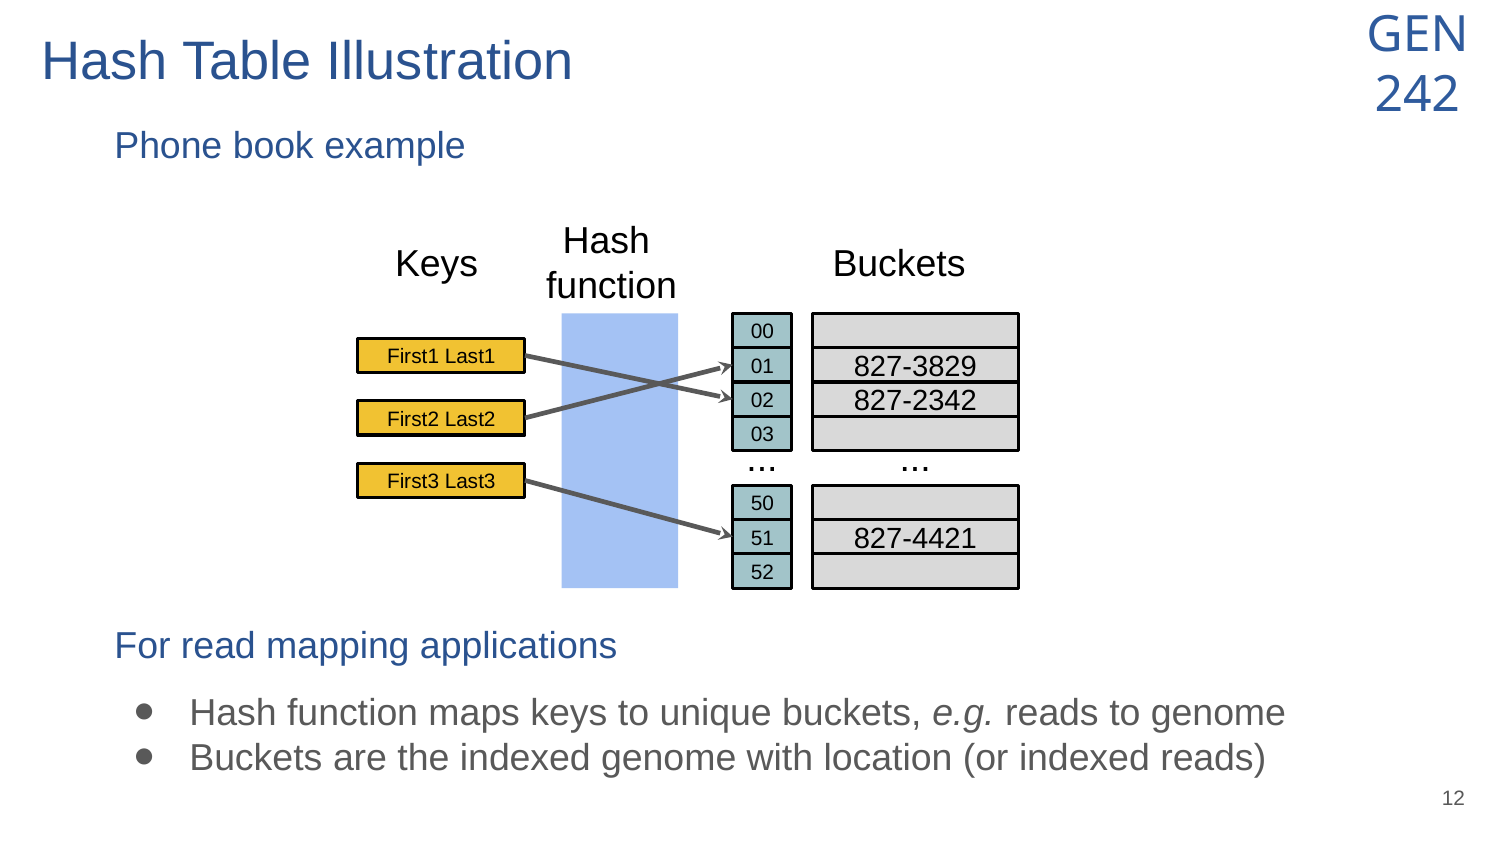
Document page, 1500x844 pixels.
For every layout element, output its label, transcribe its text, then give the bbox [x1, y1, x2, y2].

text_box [524, 405, 734, 419]
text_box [524, 355, 734, 400]
text_box [561, 544, 679, 589]
text_box Hash function [603, 223, 732, 300]
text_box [732, 313, 792, 589]
text_box [561, 425, 679, 478]
text_box First2 Last2 [357, 400, 525, 436]
text_box First3 Last3 [357, 463, 525, 498]
text_box [561, 313, 679, 353]
text_box Keys [270, 223, 603, 300]
text_box Phone book example [99, 106, 1409, 184]
title Hash Table Illustration [26, 10, 1424, 105]
text_box For read mapping applications Hash function maps keys to unique buckets, e.g. reads to genome Buckets are the indexed genome with location (or indexed reads) [99, 606, 1409, 684]
text_box Buckets [732, 223, 1066, 300]
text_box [812, 313, 1019, 589]
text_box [524, 480, 734, 537]
text_box First1 Last1 [357, 338, 525, 373]
slide_number ‹#› [1389, 764, 1480, 830]
